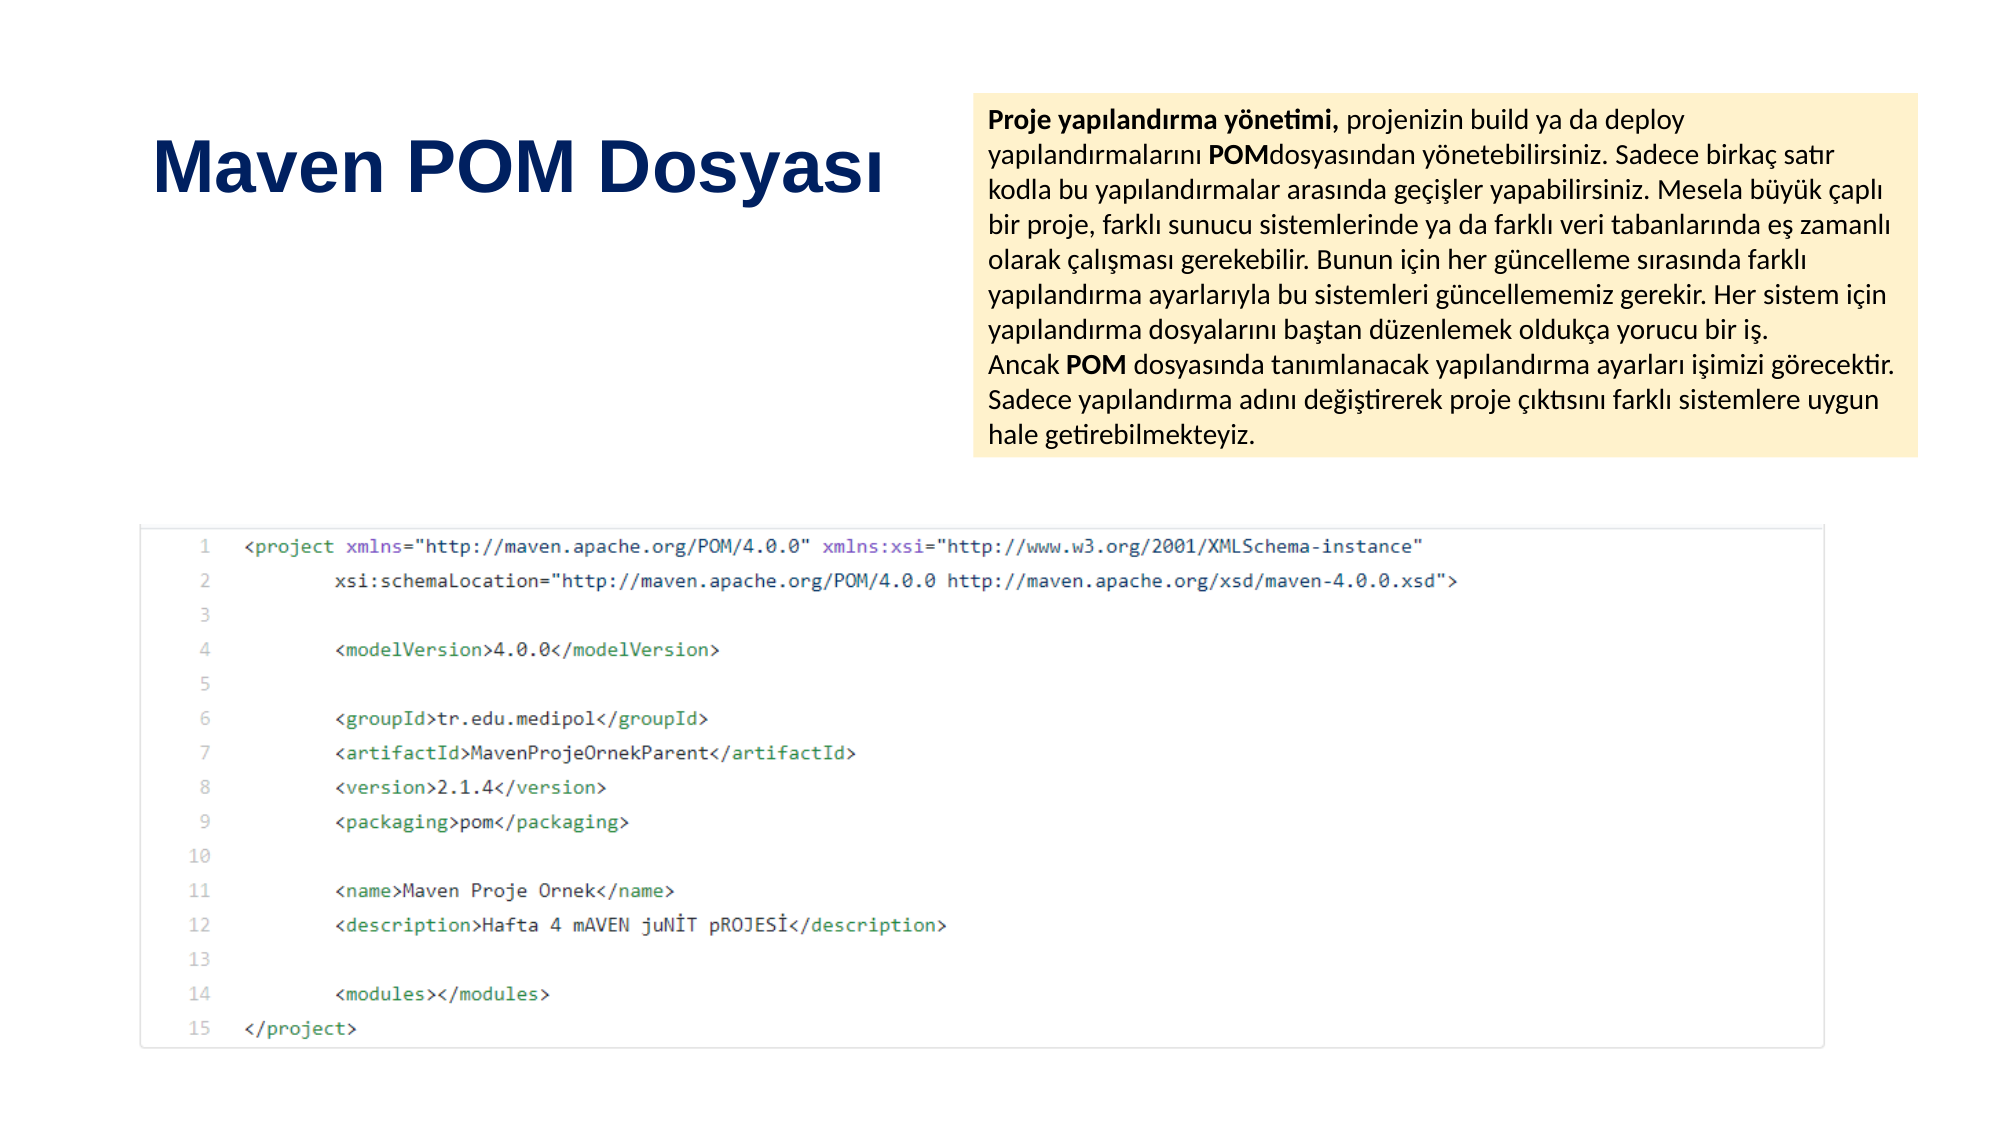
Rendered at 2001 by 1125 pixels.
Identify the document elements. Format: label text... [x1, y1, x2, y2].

picture [137, 524, 1832, 1057]
text_box Proje yapılandırma yönetimi, projenizin build ya da deploy yapılandırmalarını POMdosyasından yönetebilirsiniz. Sadece birkaç satır kodla bu yapılandırmalar arasında geçişler yapabilirsiniz. Mesela büyük çaplı bir proje, farklı sunucu sistemlerinde ya da farklı veri tabanlarında eş zamanlı olarak çalışması gerekebilir. Bunun için her güncelleme sırasında farklı yapılandırma ayarlarıyla bu sistemleri güncellememiz gerekir. Her sistem için yapılandırma dosyalarını baştan düzenlemek oldukça yorucu bir iş. Ancak POM dosyasında tanımlanacak yapılandırma ayarları işimizi görecektir. Sadece yapılandırma adını değiştirerek proje çıktısını farklı sistemlere uygun hale getirebilmekteyiz. [973, 93, 1918, 458]
title Maven POM Dosyası [137, 59, 1863, 278]
